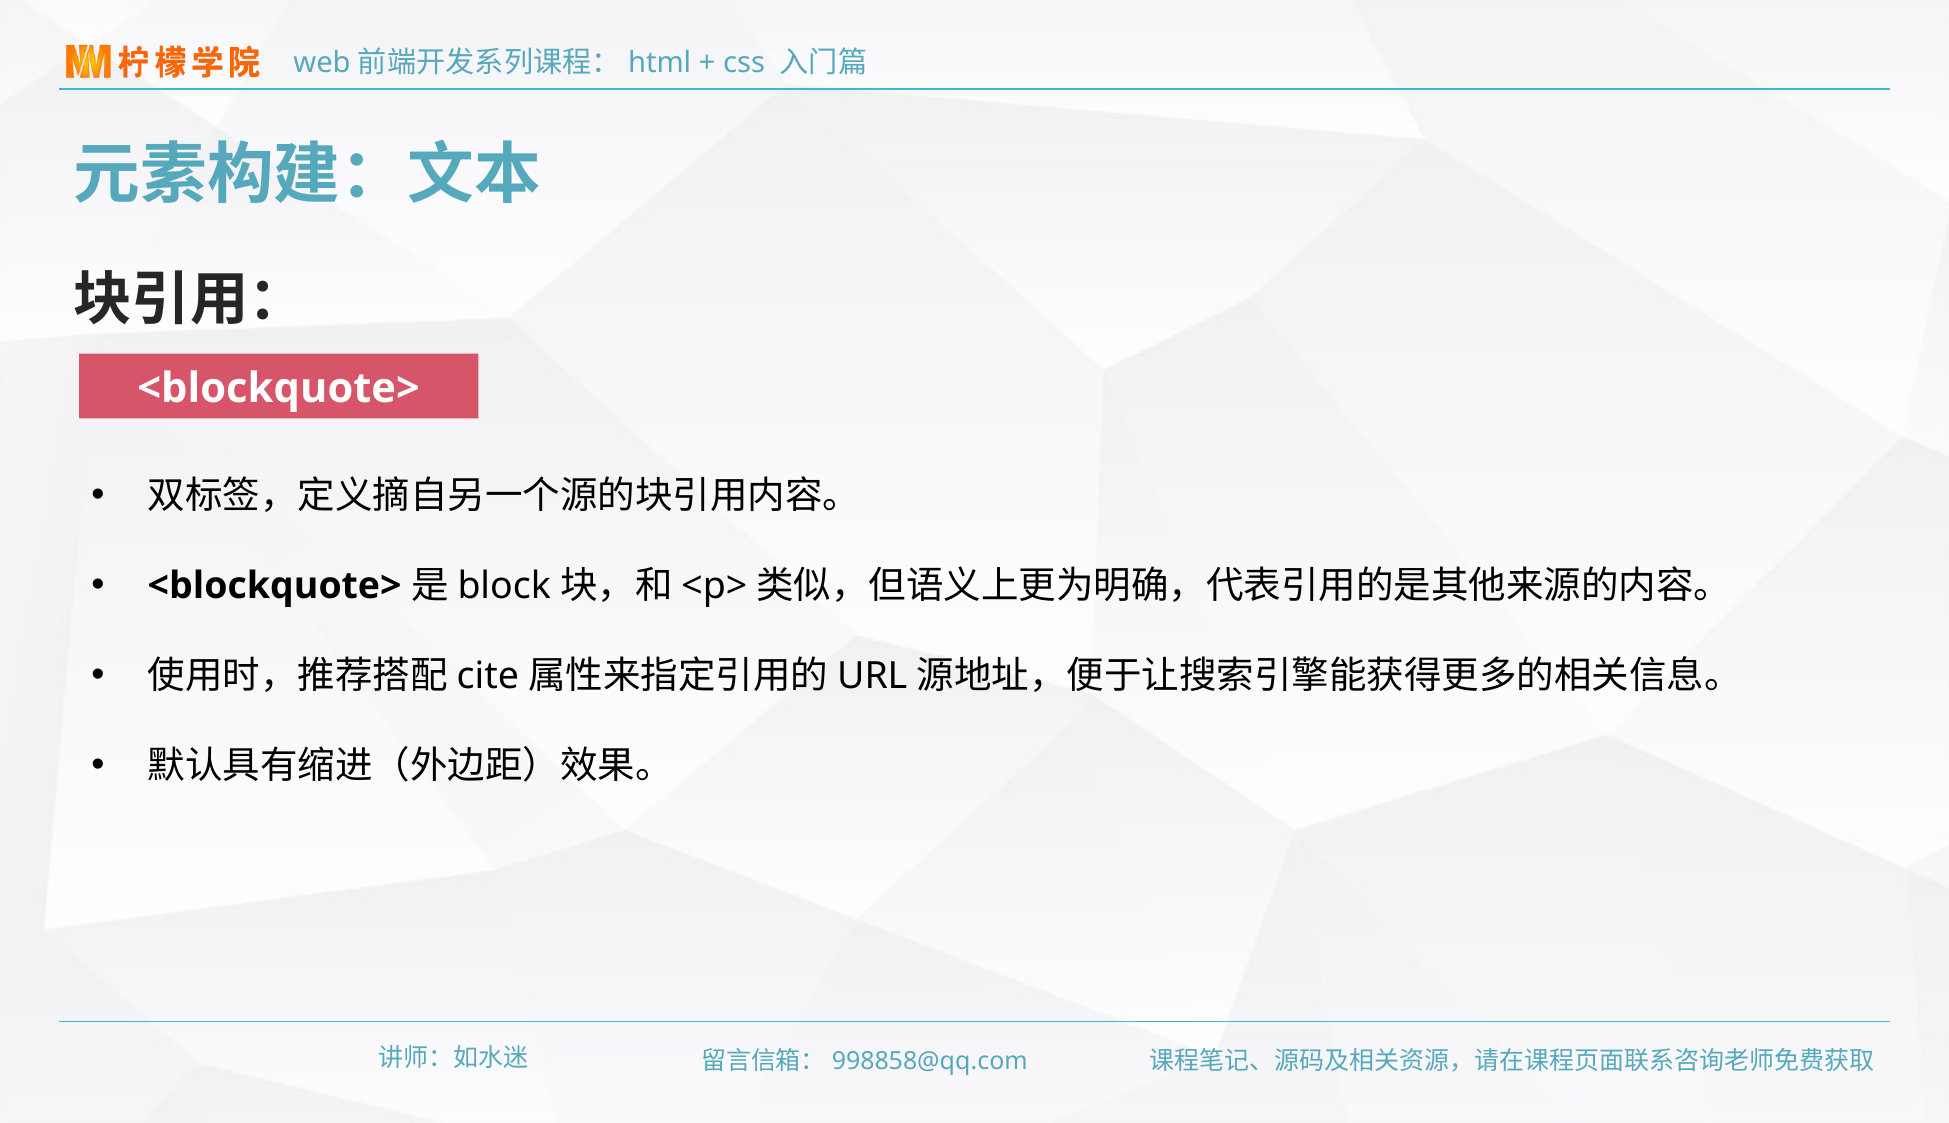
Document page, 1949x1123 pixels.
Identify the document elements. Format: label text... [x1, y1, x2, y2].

text_box <blockquote> [79, 353, 479, 419]
text_box 双标签，定义摘自另一个源的块引用内容。 <blockquote>是block块，和<p>类似，但语义上更为明确，代表引用的是其他来源的内容。 使用时，推荐搭配cite属性来指定引用的URL源地址，便于让搜索引擎能获得更多的相关信息。 默认具有缩进（外边距）效果。 [76, 418, 1754, 794]
text_box 块引用： [59, 253, 1058, 339]
text_box 元素构建：文本 [59, 123, 1890, 219]
picture [0, 0, 1949, 1123]
